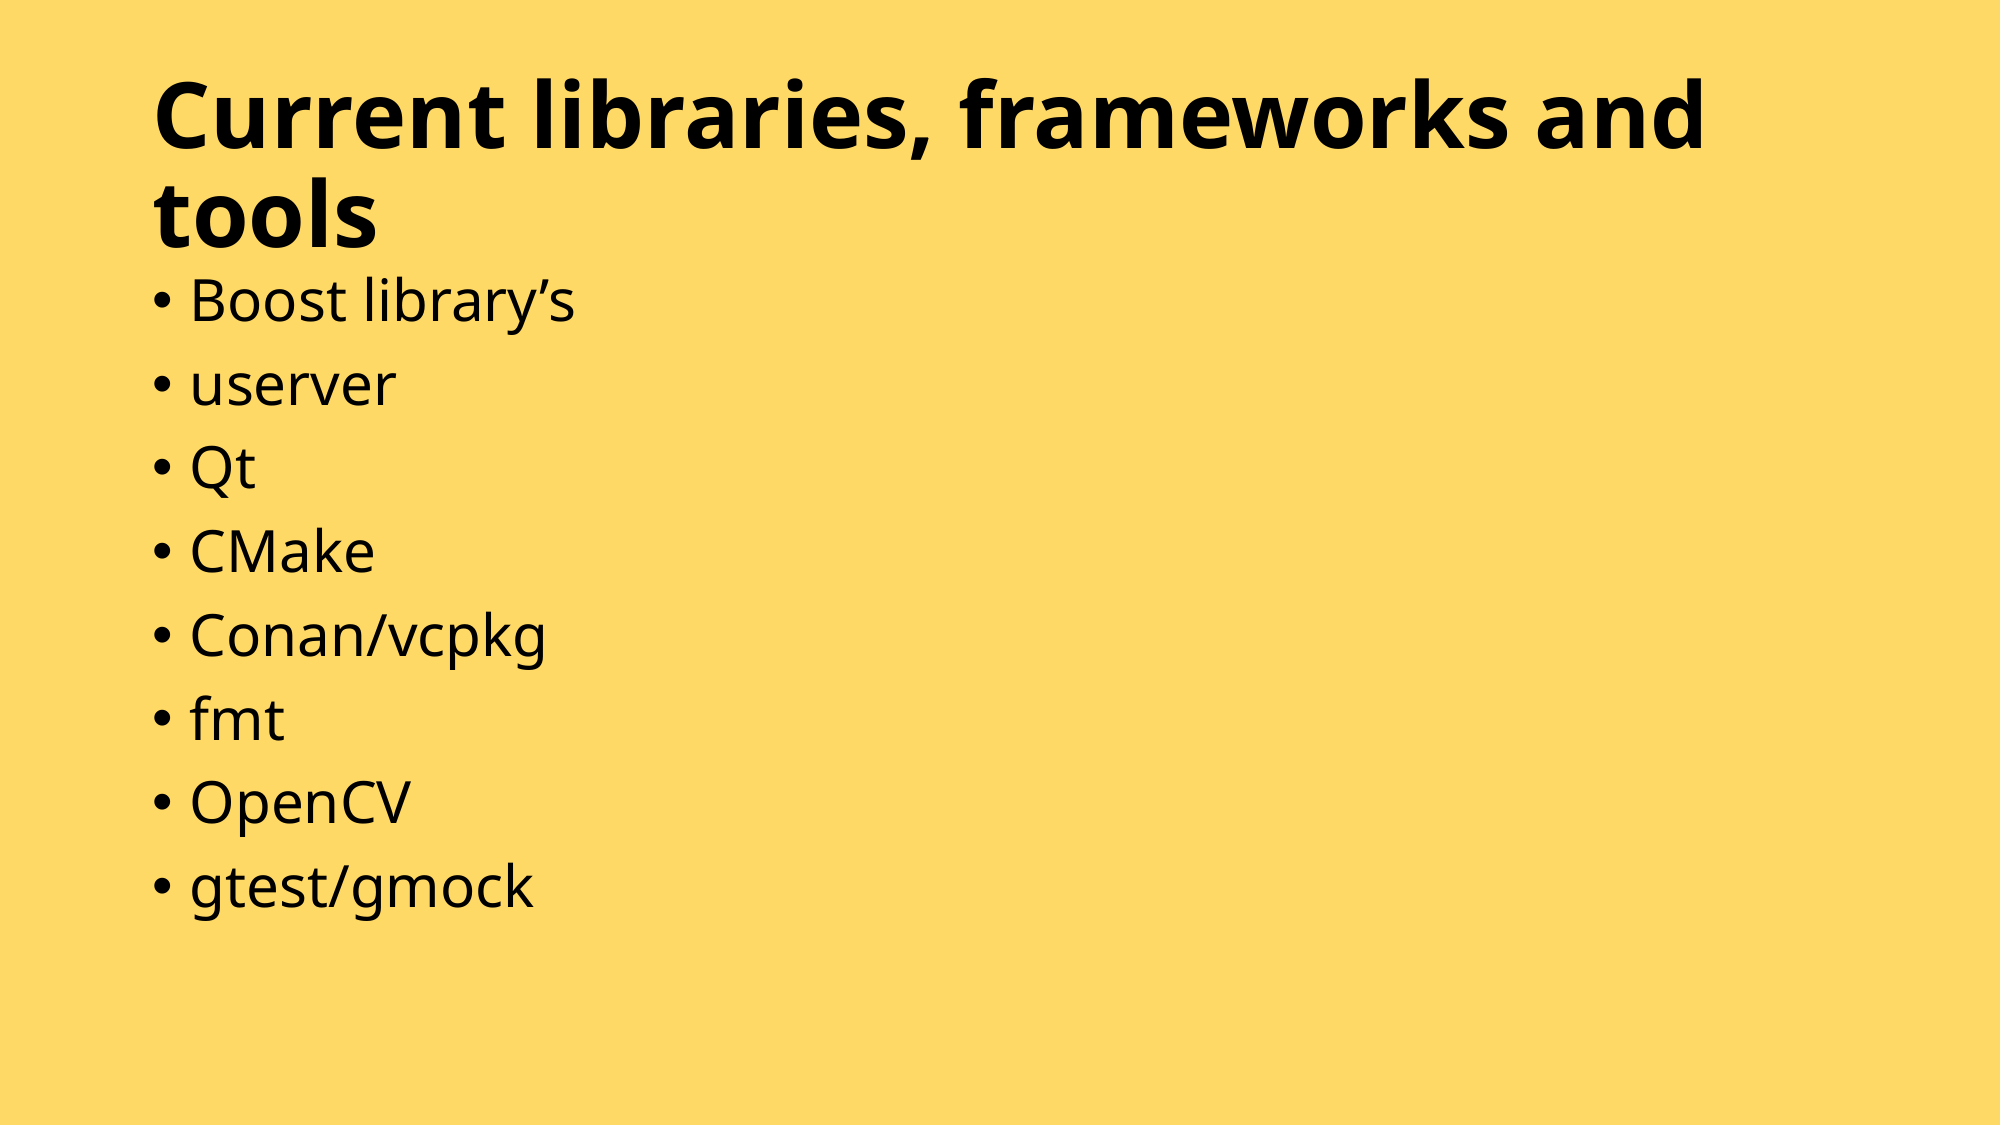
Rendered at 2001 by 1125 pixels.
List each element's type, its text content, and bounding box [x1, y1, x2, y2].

title Current libraries, frameworks and tools [137, 59, 1863, 263]
list Boost library’s userver Qt CMake Conan/vcpkg fmt OpenCV gtest/gmock [137, 263, 1863, 1105]
